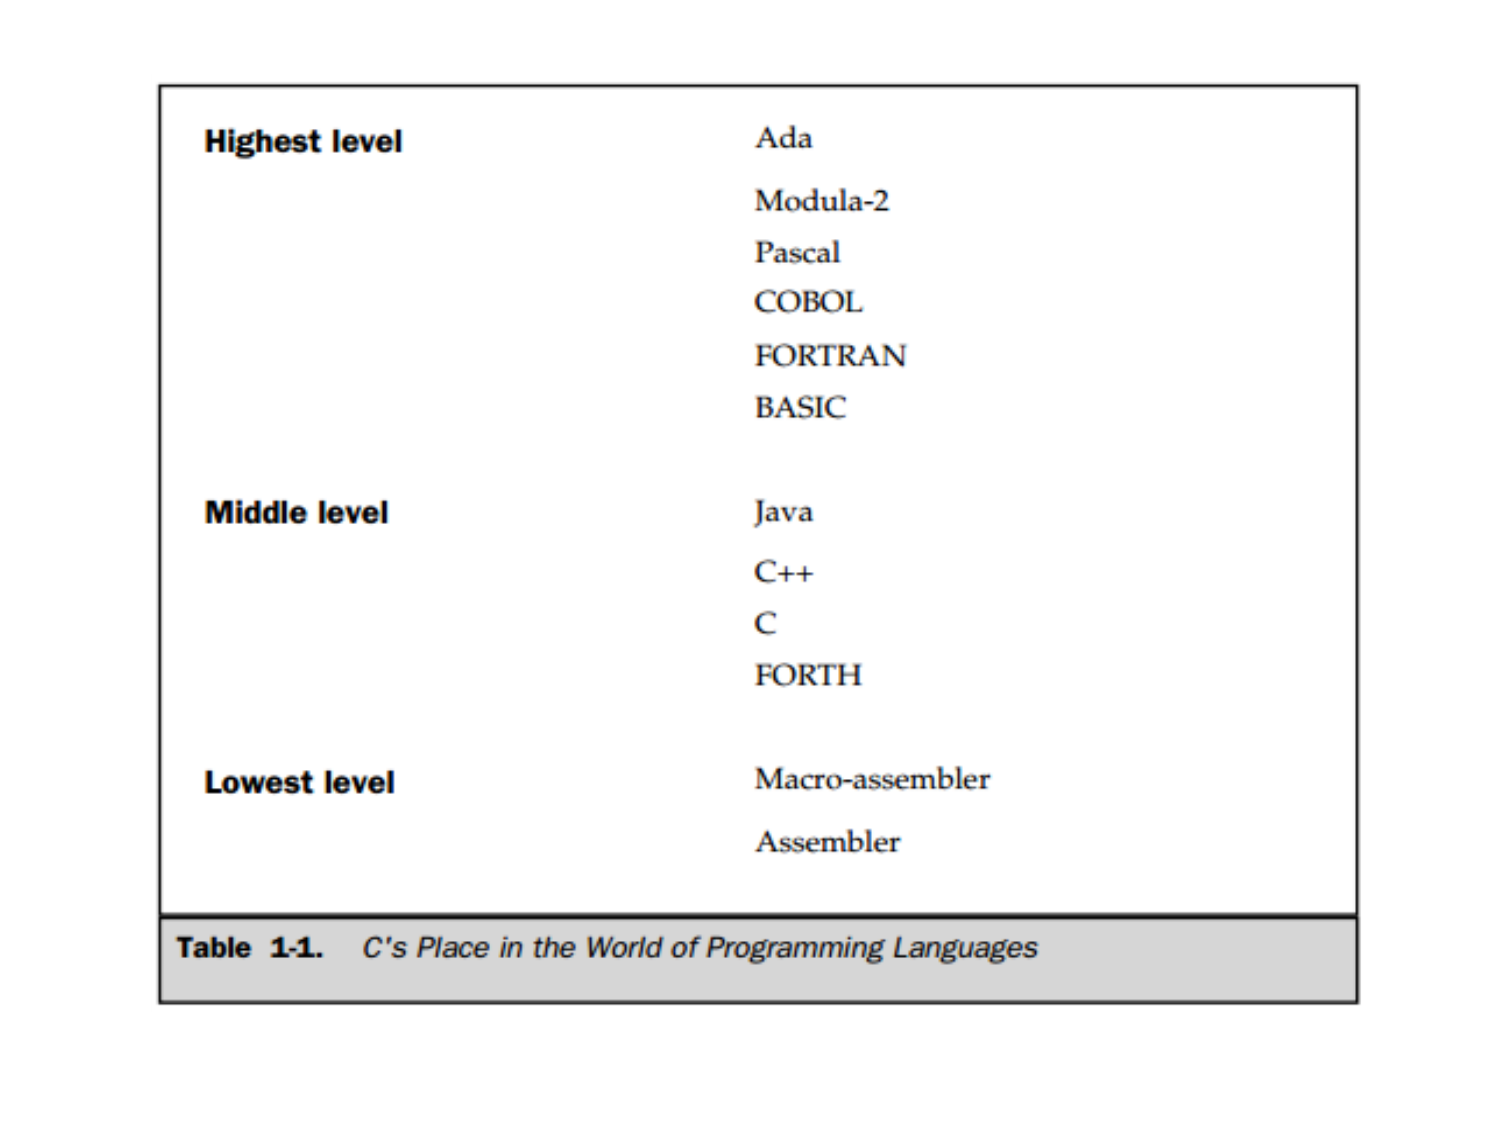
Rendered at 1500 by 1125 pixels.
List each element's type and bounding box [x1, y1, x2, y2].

list [149, 74, 1376, 1012]
